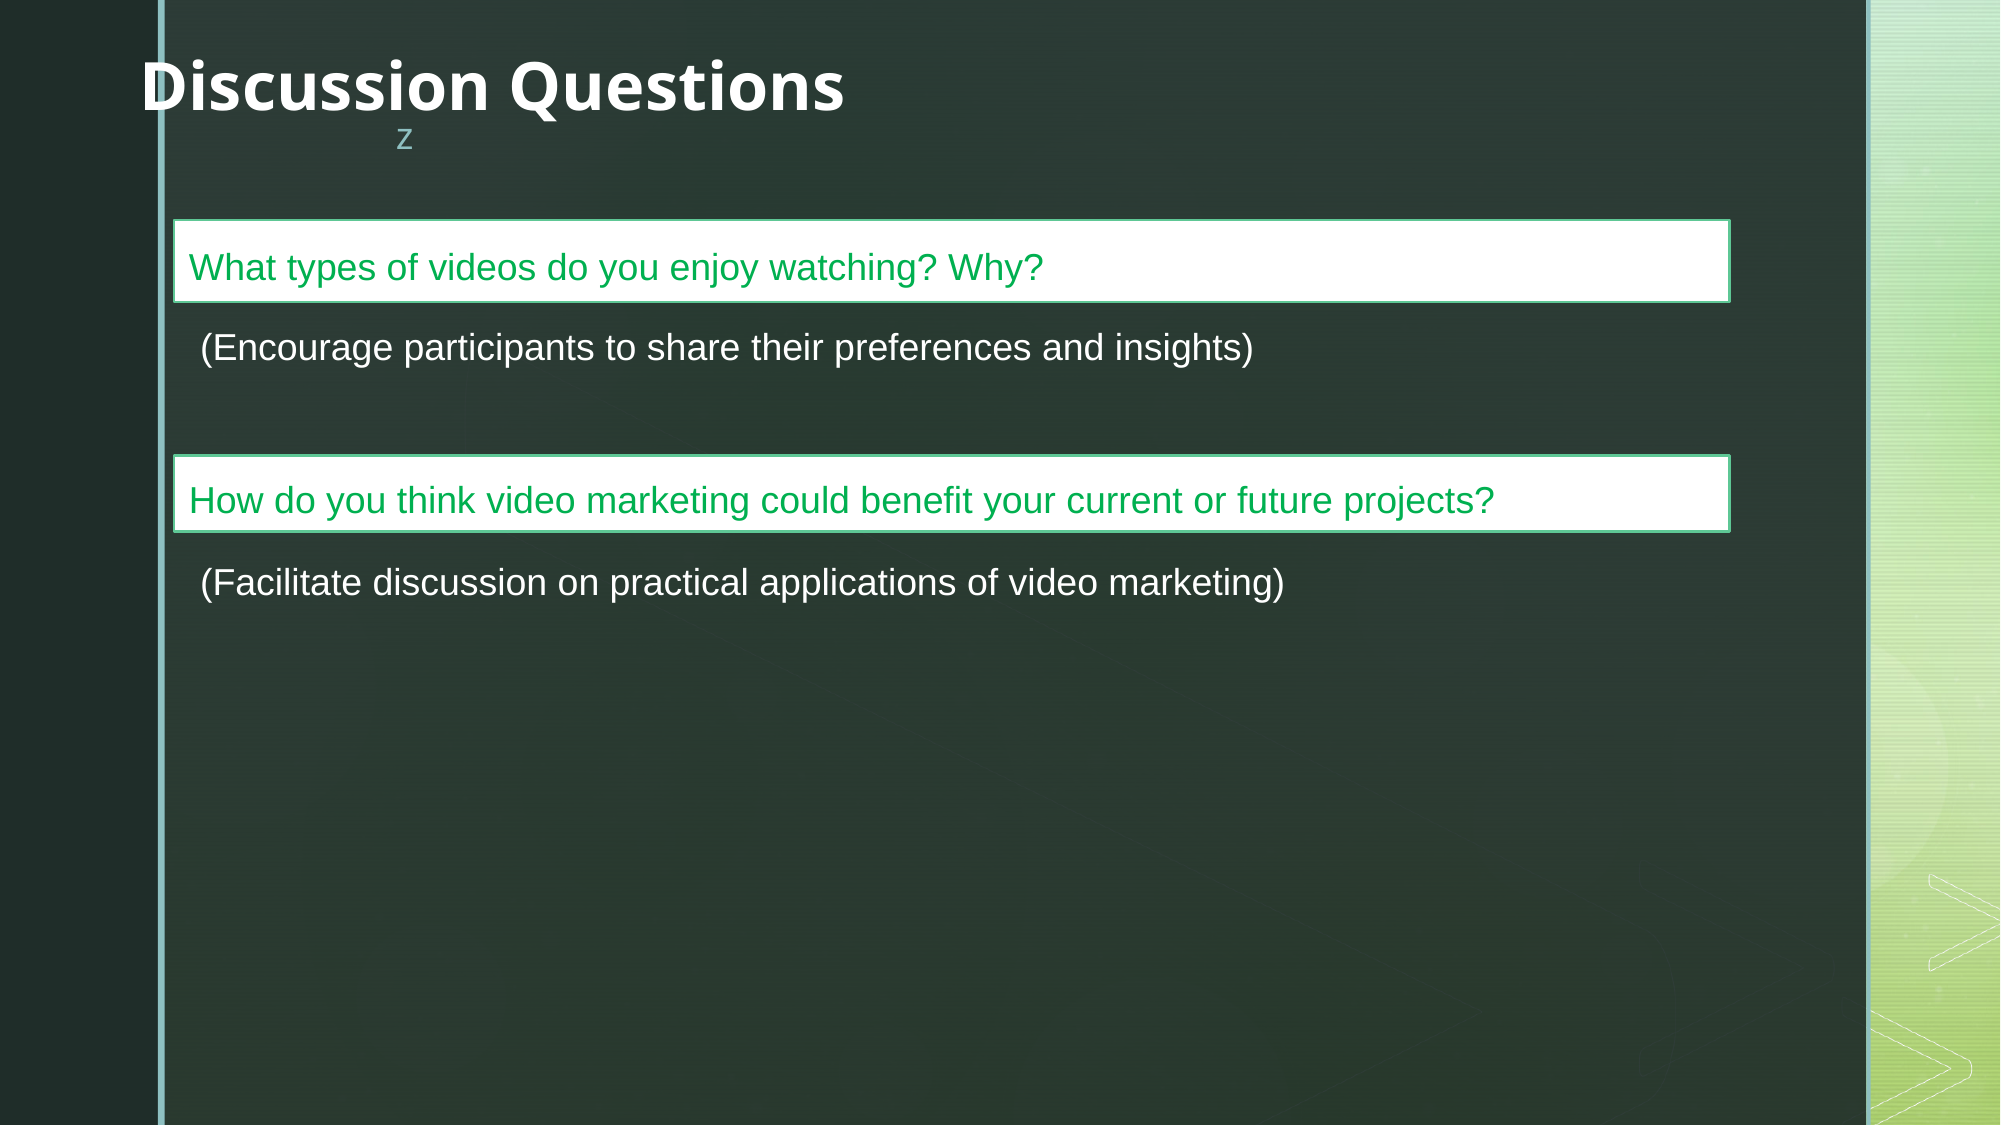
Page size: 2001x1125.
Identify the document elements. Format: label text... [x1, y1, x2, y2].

text_box (Encourage participants to share their preferences and insights) [185, 315, 1278, 376]
picture [1871, 0, 2001, 1125]
text_box (Facilitate discussion on practical applications of video marketing) [185, 550, 1311, 611]
text_box Discussion Questions [124, 36, 862, 132]
text_box How do you think video marketing could benefit your current or future projects? [173, 454, 1731, 533]
text_box What types of videos do you enjoy watching? Why? [173, 219, 1731, 303]
